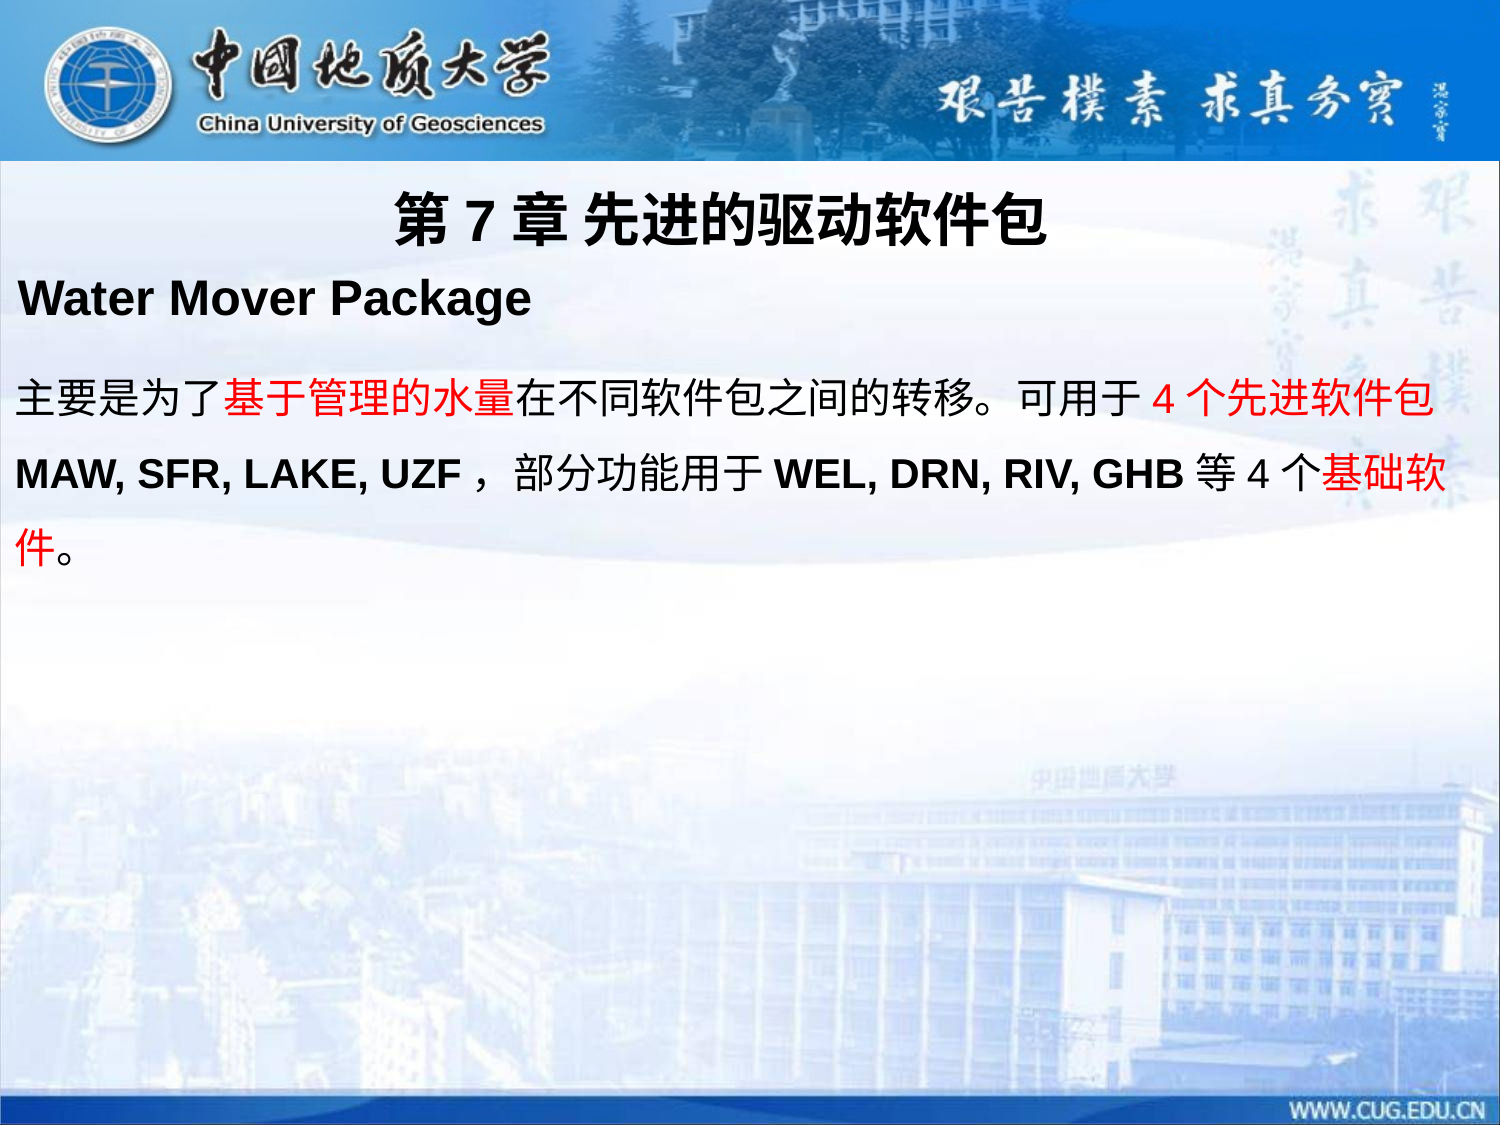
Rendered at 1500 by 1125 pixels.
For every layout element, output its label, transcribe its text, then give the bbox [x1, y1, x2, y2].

text_box 主要是为了基于管理的水量在不同软件包之间的转移。可用于4个先进软件包MAW, SFR, LAKE, UZF，部分功能用于WEL, DRN, RIV, GHB等4个基础软件。 [0, 339, 1500, 580]
text_box Water Mover Package [2, 257, 562, 333]
picture [0, 0, 1500, 339]
picture [0, 580, 1500, 1125]
text_box 第7章 先进的驱动软件包 [70, 175, 1372, 261]
